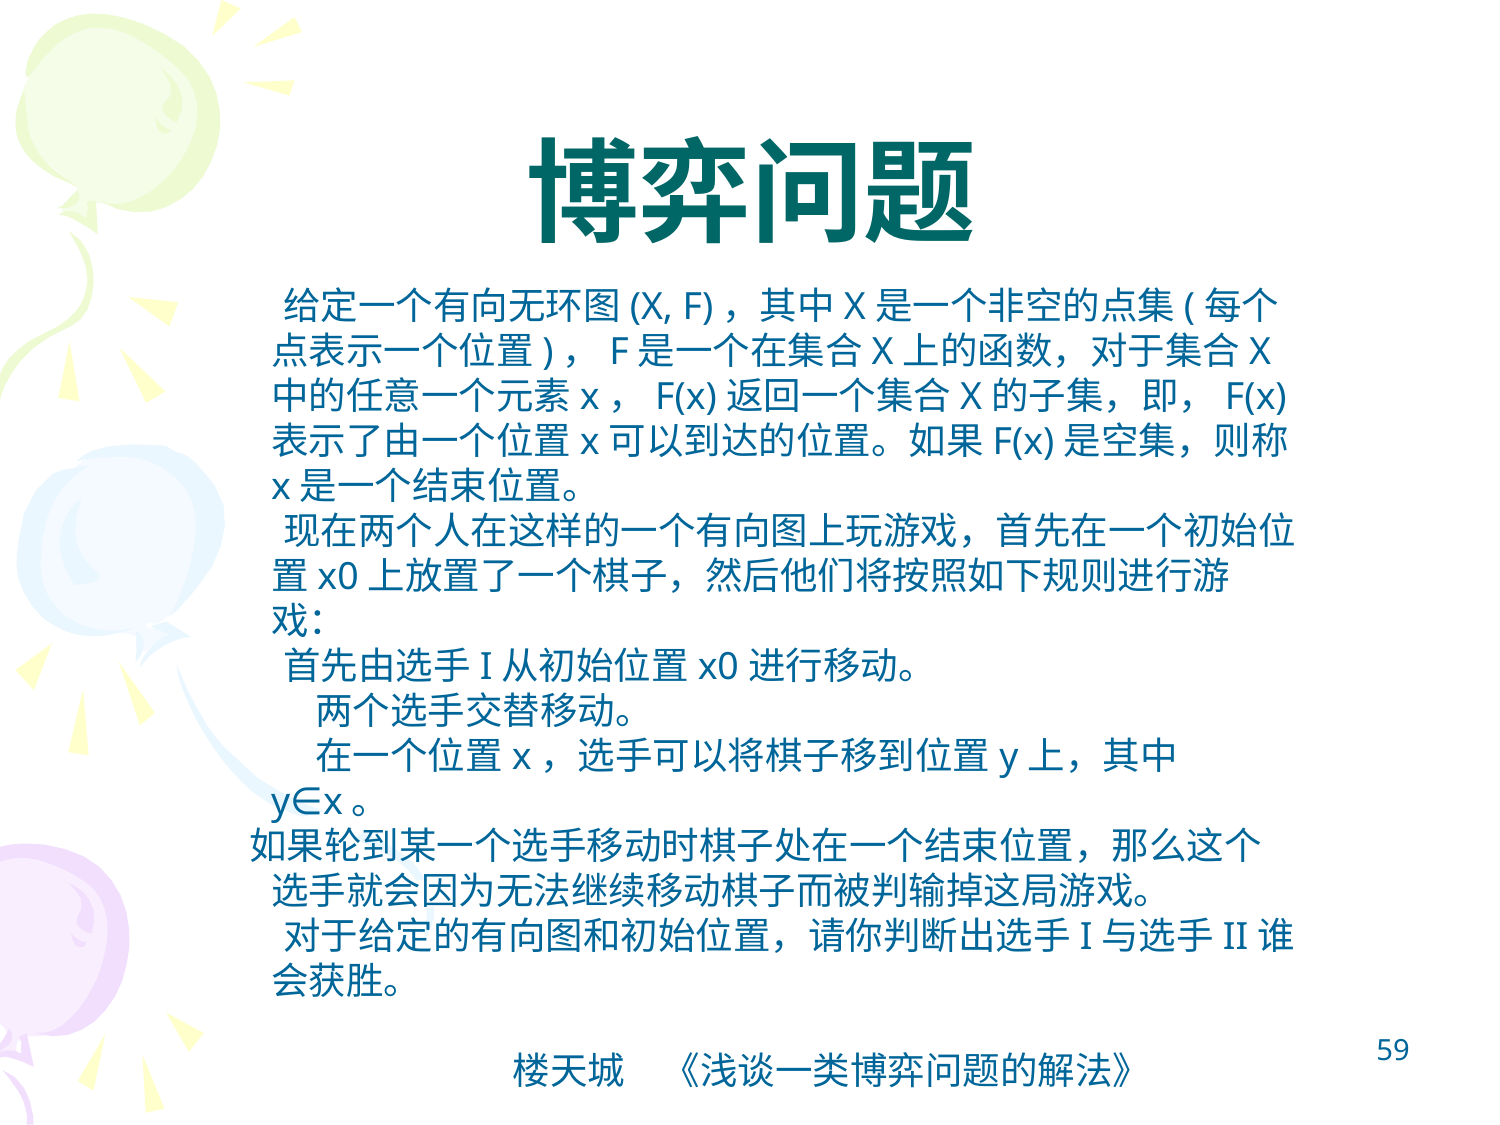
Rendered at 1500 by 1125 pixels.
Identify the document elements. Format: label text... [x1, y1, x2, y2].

title 博弈问题 [75, 50, 1428, 266]
slide_number 59 [1312, 1024, 1425, 1100]
text_box 给定一个有向无环图(X, F)，其中X是一个非空的点集(每个点表示一个位置)，F是一个在集合X上的函数，对于集合X中的任意一个元素x，F(x)返回一个集合X的子集，即，F(x)表示了由一个位置x可以到达的位置。如果F(x)是空集，则称x是一个结束位置。 现在两个人在这样的一个有向图上玩游戏，首先在一个初始位置x0上放置了一个棋子，然后他们将按照如下规则进行游戏： 首先由选手I从初始位置x0进行移动。 两个选手交替移动。 在一个位置x，选手可以将棋子移到位置y上，其中y∈x。 如果轮到某一个选手移动时棋子处在一个结束位置，那么这个选手就会因为无法继续移动棋子而被判输掉这局游戏。 对于给定的有向图和初始位置，请你判断出选手I与选手II谁会获胜。 楼天城 《浅谈一类博弈问题的解法》 [200, 274, 1312, 1100]
